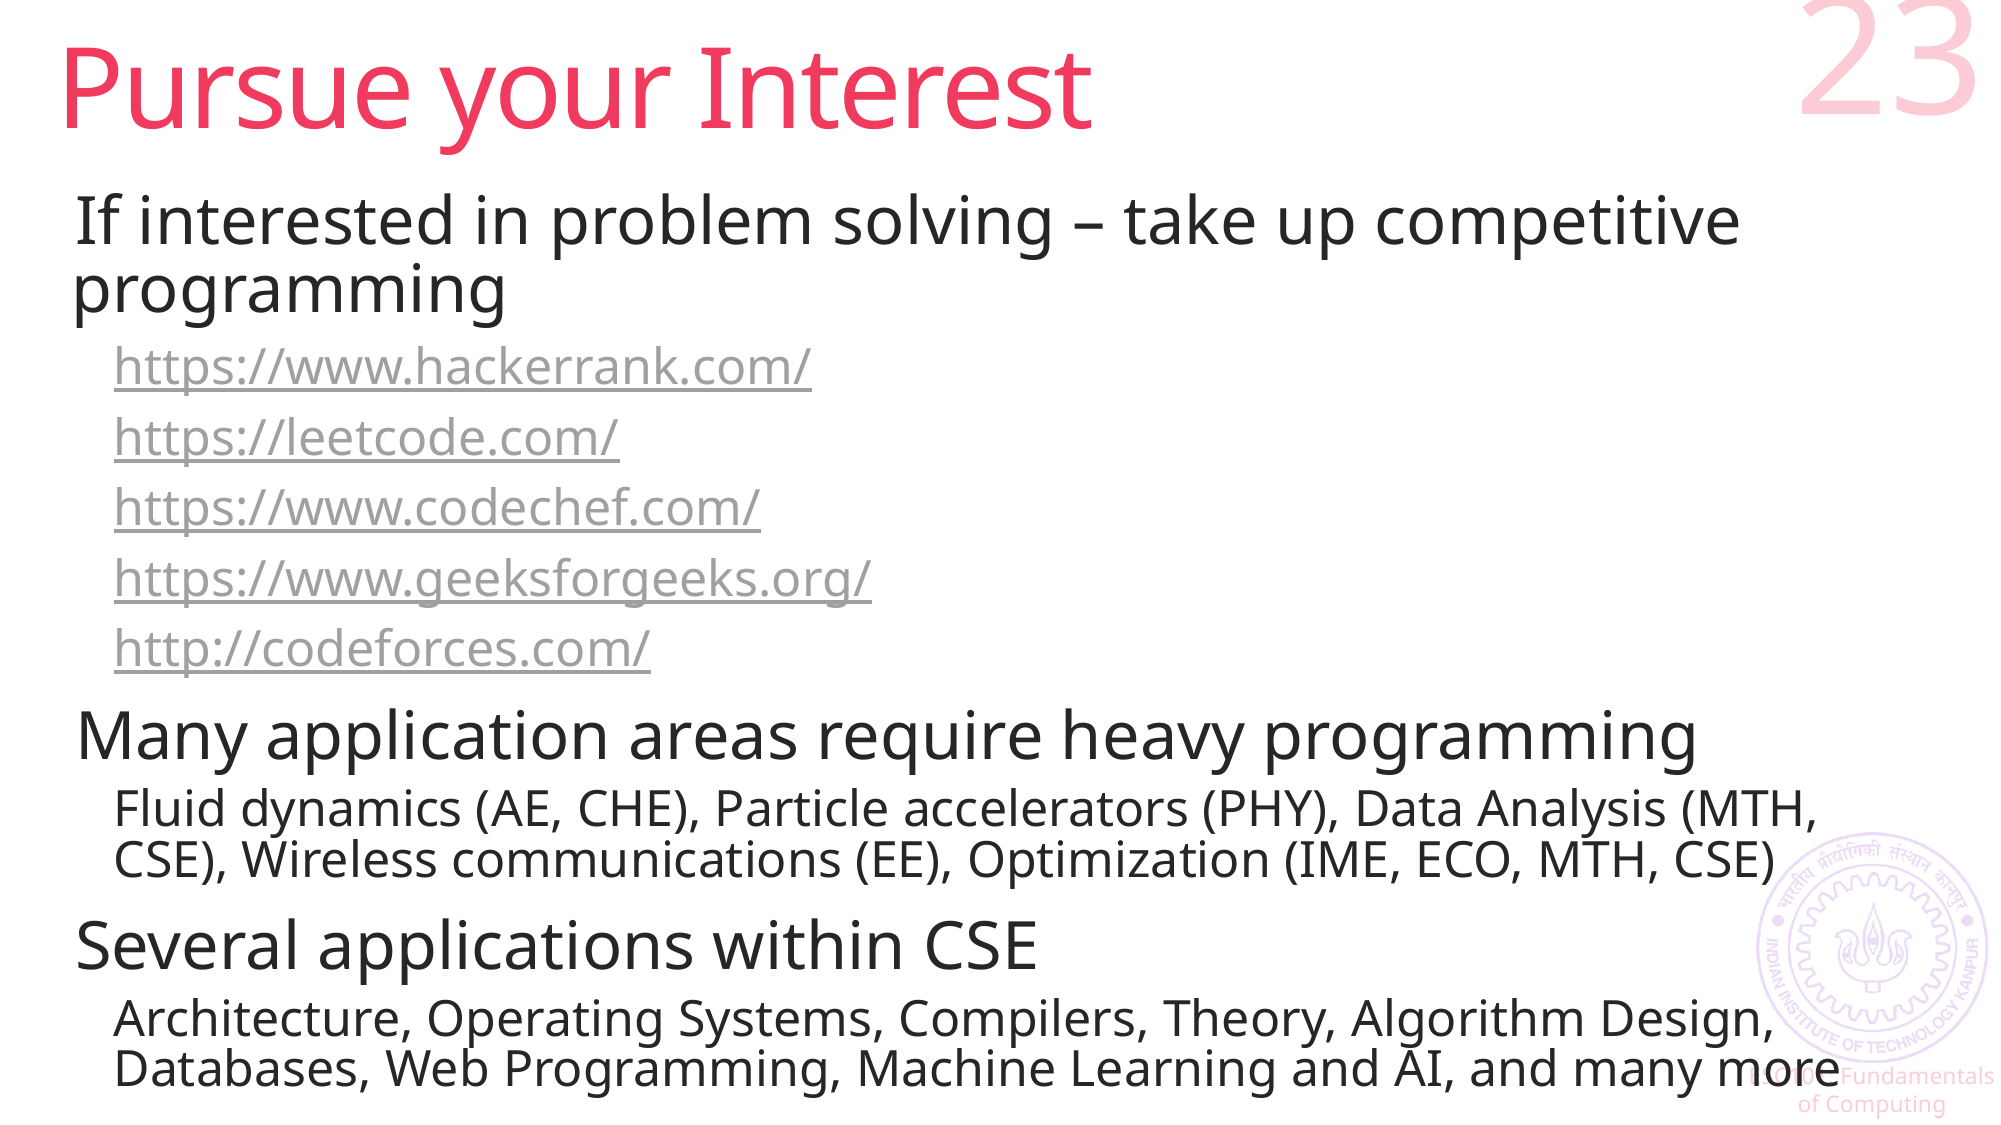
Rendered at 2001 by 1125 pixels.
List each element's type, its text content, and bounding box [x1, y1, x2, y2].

title Pursue your Interest [41, 5, 1945, 182]
list If interested in problem solving – take up competitive programming https://www.hackerrank.com/ https://leetcode.com/ https://www.codechef.com/ https://www.geeksforgeeks.org/ http://codeforces.com/ Many application areas require heavy programming Fluid dynamics (AE, CHE), Particle accelerators (PHY), Data Analysis (MTH, CSE), Wireless communications (EE), Optimization (IME, ECO, MTH, CSE) Several applications within CSE Architecture, Operating Systems, Compilers, Theory, Algorithm Design, Databases, Web Programming, Machine Learning and AI, and many more [41, 182, 1945, 1096]
slide_number 23 [1520, 6, 2000, 183]
